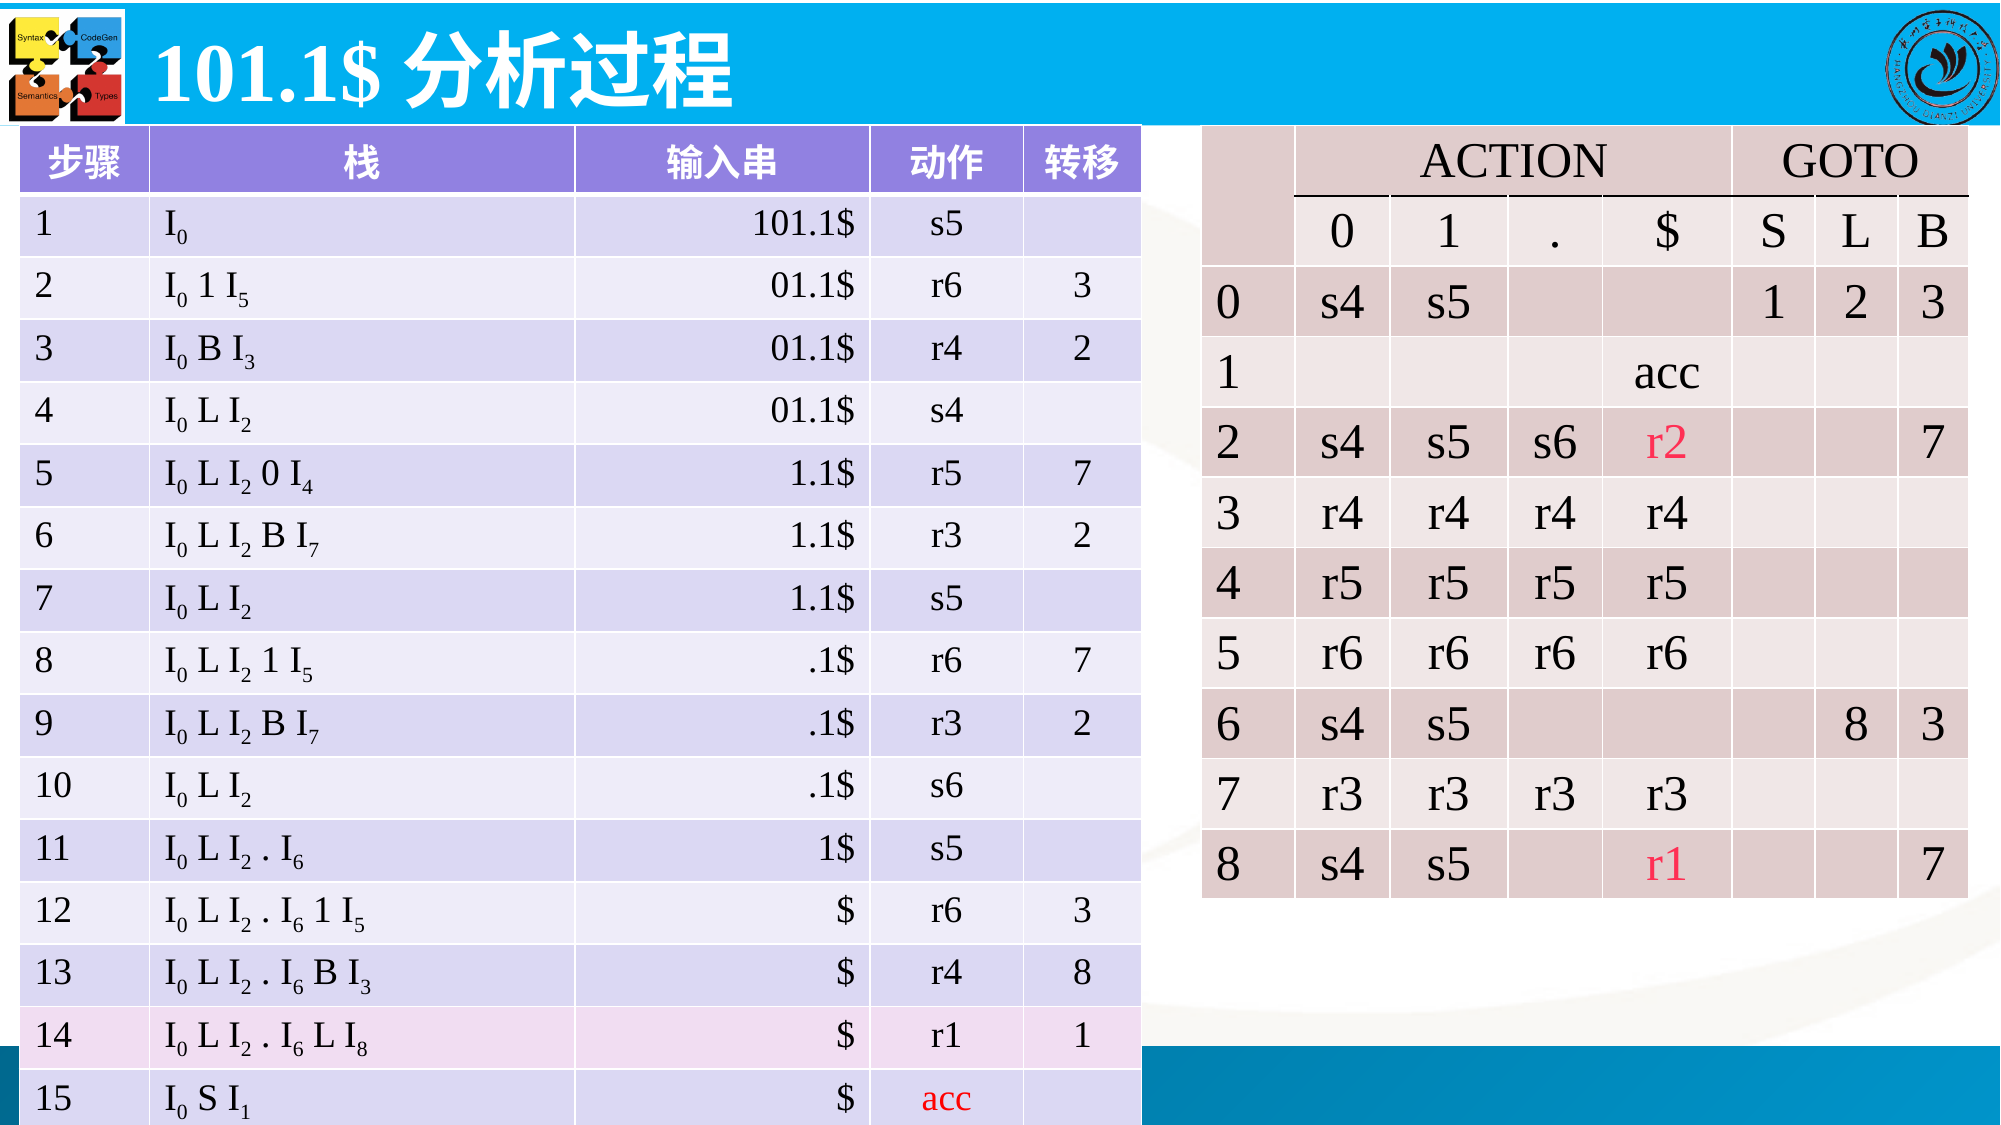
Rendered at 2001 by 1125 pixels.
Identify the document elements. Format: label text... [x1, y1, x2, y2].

table_cell [1816, 337, 1897, 406]
table_cell [1509, 689, 1602, 758]
table_cell s4 [1296, 830, 1389, 898]
table_cell 12 [20, 883, 149, 943]
table_cell 101.1$ [576, 197, 869, 256]
table_cell r6 [1509, 619, 1602, 687]
table_cell 1 [1733, 267, 1814, 336]
table_cell [1509, 830, 1602, 898]
table_cell 3 [1899, 689, 1968, 758]
table_cell [1899, 759, 1968, 828]
table_cell 3 [1899, 267, 1968, 336]
table_cell s5 [1391, 830, 1507, 898]
table_cell r4 [871, 945, 1023, 1006]
table_cell r5 [871, 445, 1023, 506]
table_cell I0 L I2 0 I4 [150, 445, 574, 506]
table_cell 1.1$ [576, 445, 869, 506]
table_cell 10 [20, 758, 149, 818]
table_cell 8 [1816, 689, 1897, 758]
table_cell s5 [871, 820, 1023, 881]
table_cell 1$ [576, 820, 869, 881]
table_cell r6 [1296, 619, 1389, 687]
table_cell [1024, 820, 1141, 881]
table_cell 01.1$ [576, 383, 869, 443]
table_cell 1 [1024, 1007, 1141, 1068]
table_cell 13 [20, 945, 149, 1006]
table_cell 7 [1899, 408, 1968, 476]
table_cell 8 [20, 633, 149, 693]
table_cell 6 [1202, 689, 1294, 758]
table_cell 15 [20, 1070, 149, 1125]
table_cell 4 [20, 383, 149, 443]
table_cell s5 [1391, 408, 1507, 476]
table_cell [1733, 619, 1814, 687]
table_cell I0 L I2 B I7 [150, 695, 574, 756]
table_cell [1024, 1070, 1141, 1125]
table_cell 01.1$ [576, 320, 869, 381]
table_cell $ [576, 1007, 869, 1068]
table_cell 9 [20, 695, 149, 756]
table_cell s4 [871, 383, 1023, 443]
table_cell [1024, 383, 1141, 443]
table_cell I0 [150, 197, 574, 256]
table_cell [1816, 548, 1897, 617]
table_cell r3 [1296, 759, 1389, 828]
table_cell I0 L I2 [150, 758, 574, 818]
table_cell .1$ [576, 695, 869, 756]
table_cell $ [1603, 197, 1731, 265]
table_cell 14 [20, 1007, 149, 1068]
table_cell s4 [1296, 689, 1389, 758]
table_cell 7 [1899, 830, 1968, 898]
table_cell [1899, 337, 1968, 406]
table_cell [1603, 267, 1731, 336]
table_cell r4 [871, 320, 1023, 381]
table_cell . [1509, 197, 1602, 265]
table_cell [1024, 197, 1141, 256]
table_cell s5 [871, 197, 1023, 256]
table_cell 0 [1202, 267, 1294, 336]
table_cell 1.1$ [576, 508, 869, 568]
table_cell 1 [1202, 337, 1294, 406]
table_cell s6 [871, 758, 1023, 818]
table_cell [1024, 570, 1141, 631]
table_cell r5 [1296, 548, 1389, 617]
table_cell 1 [1391, 197, 1507, 265]
table_cell 7 [1202, 759, 1294, 828]
table_header 动作 [871, 126, 1023, 192]
table_cell r4 [1603, 478, 1731, 547]
table_cell r3 [1509, 759, 1602, 828]
table_cell 4 [1202, 548, 1294, 617]
table_cell [1603, 689, 1731, 758]
table_cell I0 L I2 . I6 B I3 [150, 945, 574, 1006]
table_cell [1899, 548, 1968, 617]
table_cell s5 [1391, 689, 1507, 758]
table_cell 2 [1816, 267, 1897, 336]
table_cell [1509, 337, 1602, 406]
table_cell 1 [20, 197, 149, 256]
table_cell s4 [1296, 408, 1389, 476]
table_cell r3 [1391, 759, 1507, 828]
table_cell [1733, 337, 1814, 406]
table_header [1202, 126, 1294, 265]
table_cell I0 S I1 [150, 1070, 574, 1125]
table_cell S [1733, 197, 1814, 265]
table_header 输入串 [576, 126, 869, 192]
table_cell [1296, 337, 1389, 406]
table_header 栈 [150, 126, 574, 192]
table_cell 1.1$ [576, 570, 869, 631]
title 101.1$分析过程 [137, 6, 1934, 126]
table_cell r5 [1509, 548, 1602, 617]
table_cell r3 [871, 508, 1023, 568]
table_cell r6 [871, 633, 1023, 693]
table_cell [1899, 478, 1968, 547]
table_cell s5 [1391, 267, 1507, 336]
table_cell r3 [871, 695, 1023, 756]
table_cell [1733, 689, 1814, 758]
table_cell 2 [1024, 508, 1141, 568]
table_cell 2 [20, 258, 149, 318]
table_cell I0 L I2 . I6 [150, 820, 574, 881]
table_cell r2 [1603, 408, 1731, 476]
table_cell 6 [20, 508, 149, 568]
table_cell r6 [1603, 619, 1731, 687]
table_cell [1733, 478, 1814, 547]
table_cell I0 B I3 [150, 320, 574, 381]
table_cell I0 L I2 B I7 [150, 508, 574, 568]
table_cell 3 [20, 320, 149, 381]
table_header GOTO [1733, 126, 1968, 195]
table_cell 0 [1296, 197, 1389, 265]
table_cell I0 L I2 1 I5 [150, 633, 574, 693]
table_cell [1816, 759, 1897, 828]
table_cell $ [576, 883, 869, 943]
table_cell L [1816, 197, 1897, 265]
table_cell [1899, 619, 1968, 687]
table_header 步骤 [20, 126, 149, 192]
table_cell I0 L I2 [150, 570, 574, 631]
table_cell 2 [1024, 320, 1141, 381]
table_cell 2 [1024, 695, 1141, 756]
table_cell 7 [1024, 633, 1141, 693]
table_cell [1816, 830, 1897, 898]
table_cell [1733, 408, 1814, 476]
table_cell r3 [1603, 759, 1731, 828]
table_cell r6 [871, 258, 1023, 318]
table_cell r4 [1509, 478, 1602, 547]
table_cell I0 L I2 . I6 L I8 [150, 1007, 574, 1068]
table_cell $ [576, 945, 869, 1006]
table_cell .1$ [576, 633, 869, 693]
table_cell 8 [1024, 945, 1141, 1006]
table_cell [1024, 758, 1141, 818]
table_cell [1816, 408, 1897, 476]
table_cell s6 [1509, 408, 1602, 476]
table_cell [1509, 267, 1602, 336]
table_cell acc [871, 1070, 1023, 1125]
table_cell $ [576, 1070, 869, 1125]
table_cell 3 [1202, 478, 1294, 547]
table_cell [1816, 619, 1897, 687]
table_cell r4 [1296, 478, 1389, 547]
table_cell [1733, 548, 1814, 617]
table_cell B [1899, 197, 1968, 265]
table_cell r4 [1391, 478, 1507, 547]
table_cell 8 [1202, 830, 1294, 898]
table_cell acc [1603, 337, 1731, 406]
table_cell 01.1$ [576, 258, 869, 318]
table_cell I0 1 I5 [150, 258, 574, 318]
table_cell r1 [871, 1007, 1023, 1068]
table_cell s4 [1296, 267, 1389, 336]
table_cell r6 [871, 883, 1023, 943]
table_cell 2 [1202, 408, 1294, 476]
table_cell r1 [1603, 830, 1731, 898]
table_cell r5 [1603, 548, 1731, 617]
table_cell [1816, 478, 1897, 547]
table_cell I0 L I2 [150, 383, 574, 443]
table_cell r5 [1391, 548, 1507, 617]
table_cell 5 [20, 445, 149, 506]
table_cell 7 [1024, 445, 1141, 506]
table_cell 3 [1024, 883, 1141, 943]
table_cell r6 [1391, 619, 1507, 687]
table_cell I0 L I2 . I6 1 I5 [150, 883, 574, 943]
table_cell [1391, 337, 1507, 406]
table_cell .1$ [576, 758, 869, 818]
table_cell [1733, 759, 1814, 828]
table_cell s5 [871, 570, 1023, 631]
table_header 转移 [1024, 126, 1141, 192]
table_cell 3 [1024, 258, 1141, 318]
table_cell 7 [20, 570, 149, 631]
table_cell 5 [1202, 619, 1294, 687]
table_header ACTION [1296, 126, 1731, 195]
table_cell [1733, 830, 1814, 898]
table_cell 11 [20, 820, 149, 881]
